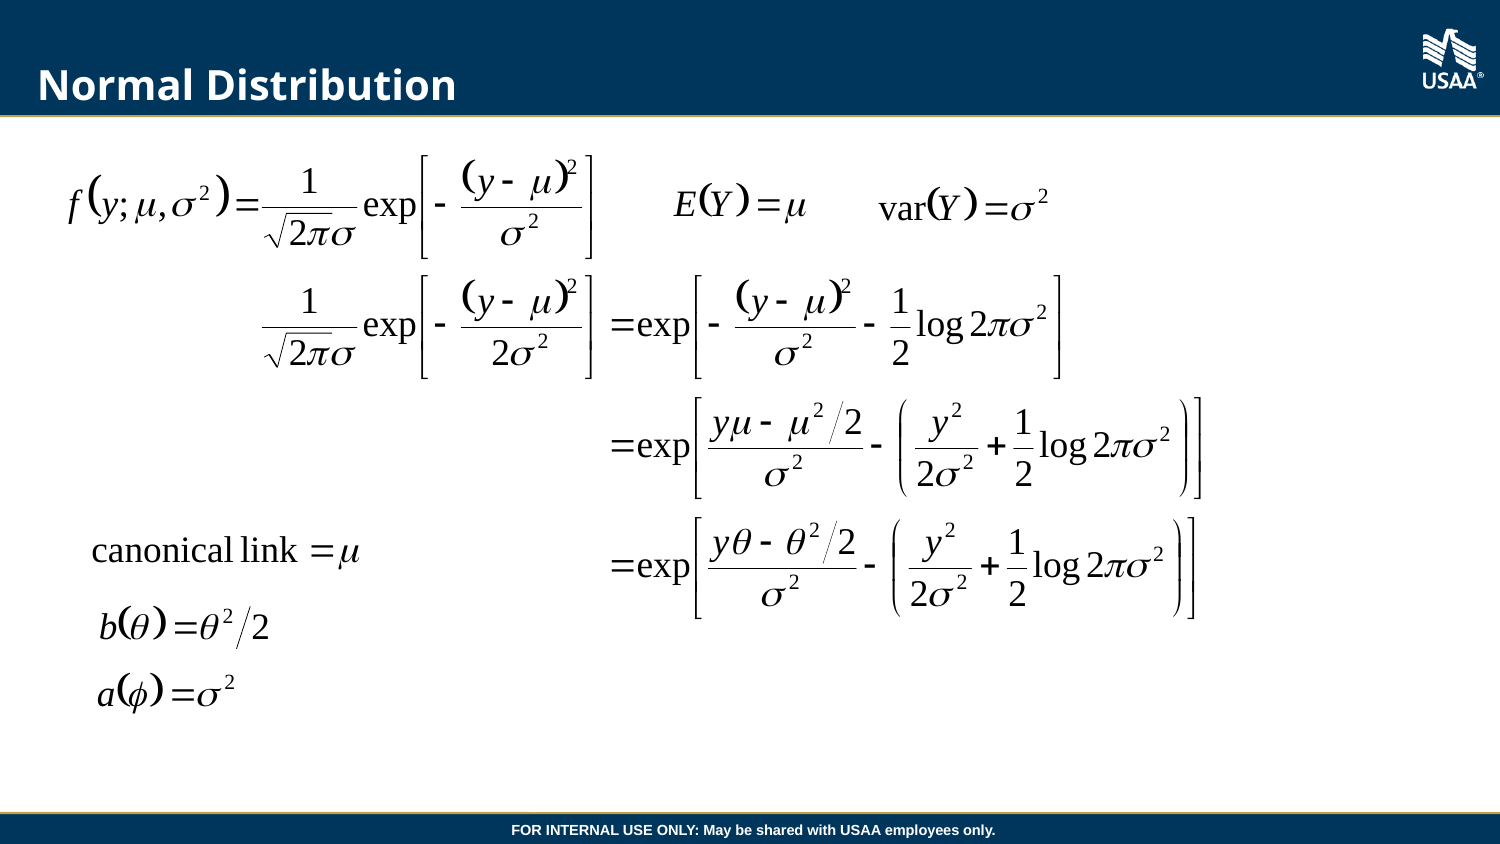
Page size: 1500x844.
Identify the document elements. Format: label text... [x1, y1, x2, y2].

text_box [58, 152, 603, 263]
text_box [875, 182, 1053, 232]
title Normal Distribution [21, 14, 1373, 117]
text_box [97, 602, 272, 653]
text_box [670, 183, 811, 228]
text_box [89, 532, 365, 574]
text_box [94, 668, 239, 718]
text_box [258, 270, 1211, 623]
